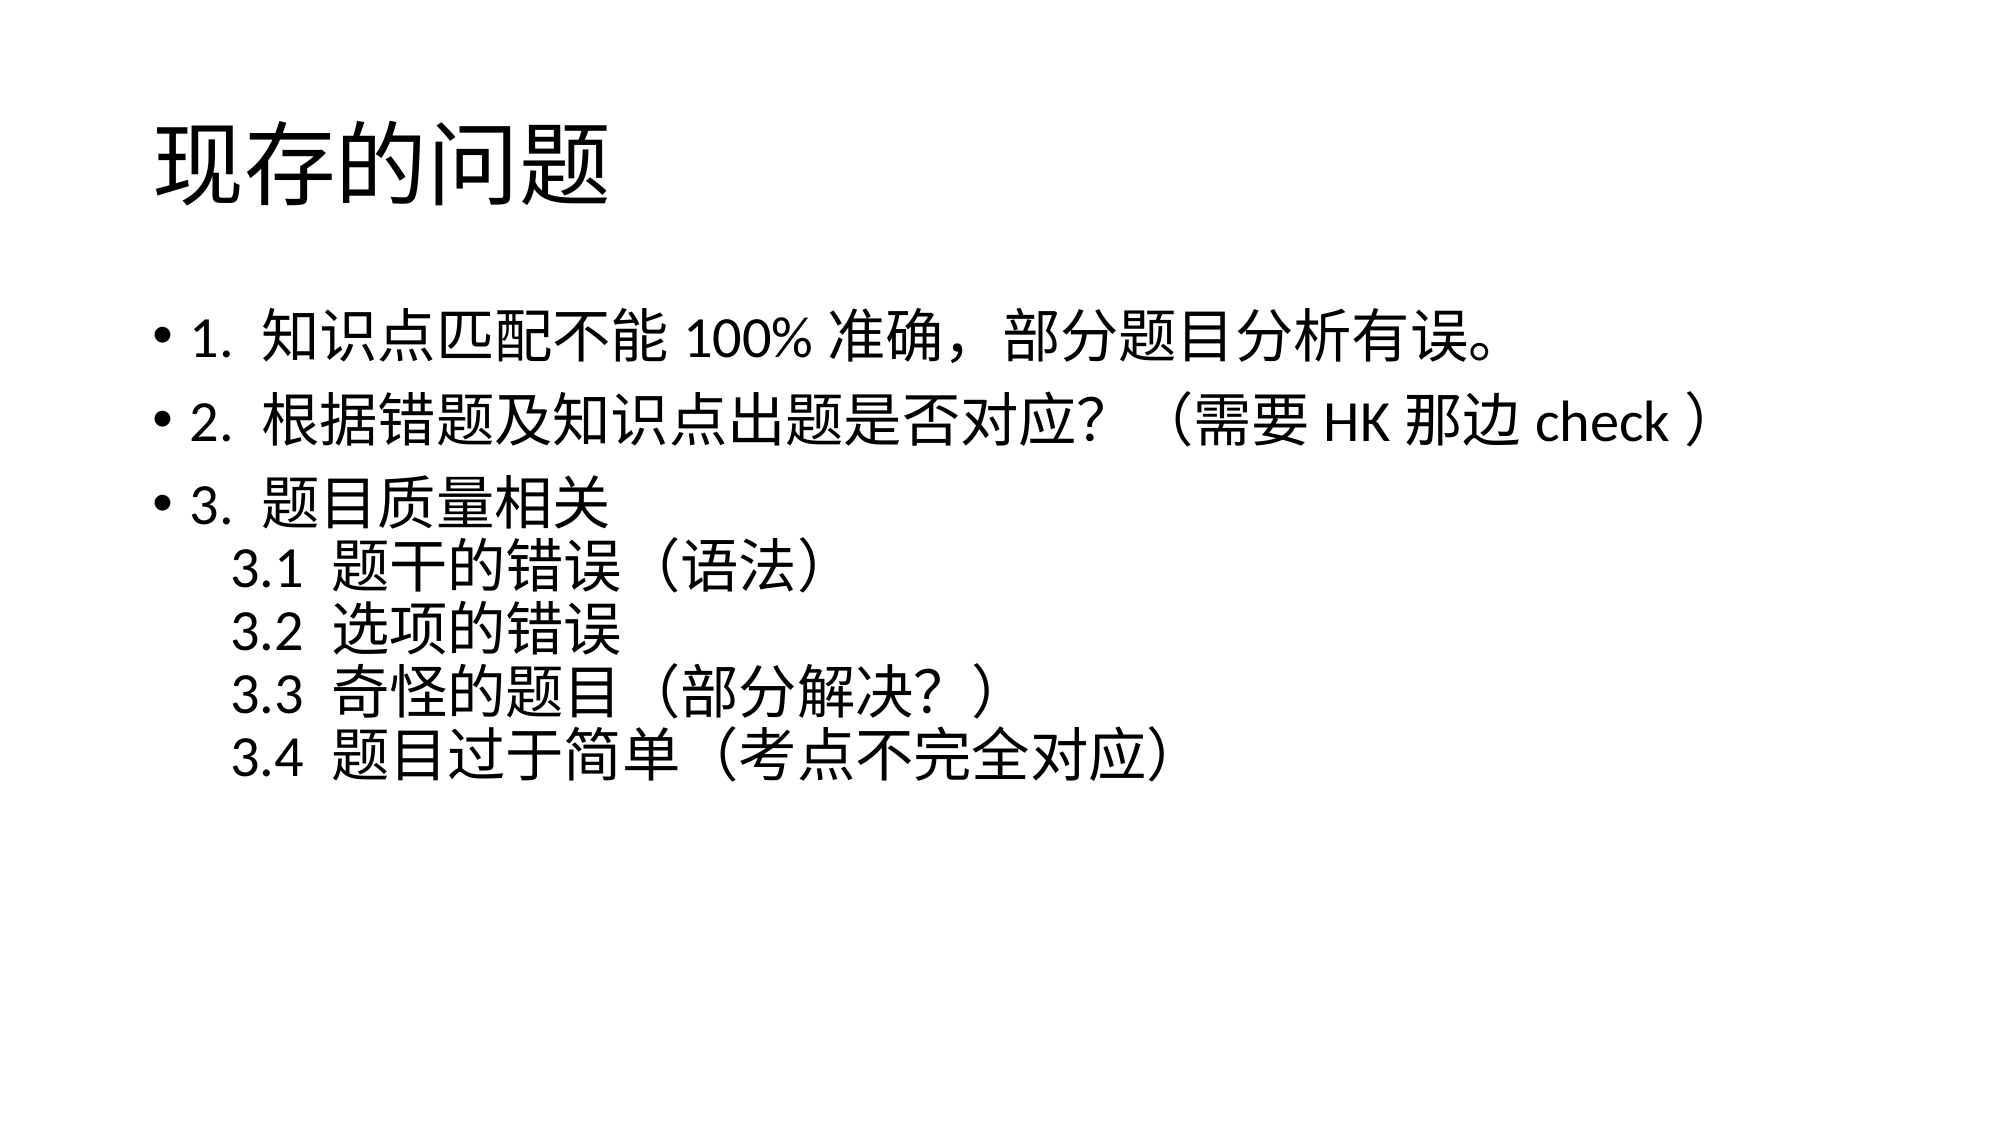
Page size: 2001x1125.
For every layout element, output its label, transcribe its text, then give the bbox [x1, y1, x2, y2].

list 1. 知识点匹配不能100%准确，部分题目分析有误。 2. 根据错题及知识点出题是否对应？（需要HK那边check） 3. 题目质量相关 3.1 题干的错误（语法） 3.2 选项的错误 3.3 奇怪的题目（部分解决？） 3.4 题目过于简单（考点不完全对应） [137, 299, 1863, 1014]
title 现存的问题 [137, 59, 1863, 278]
